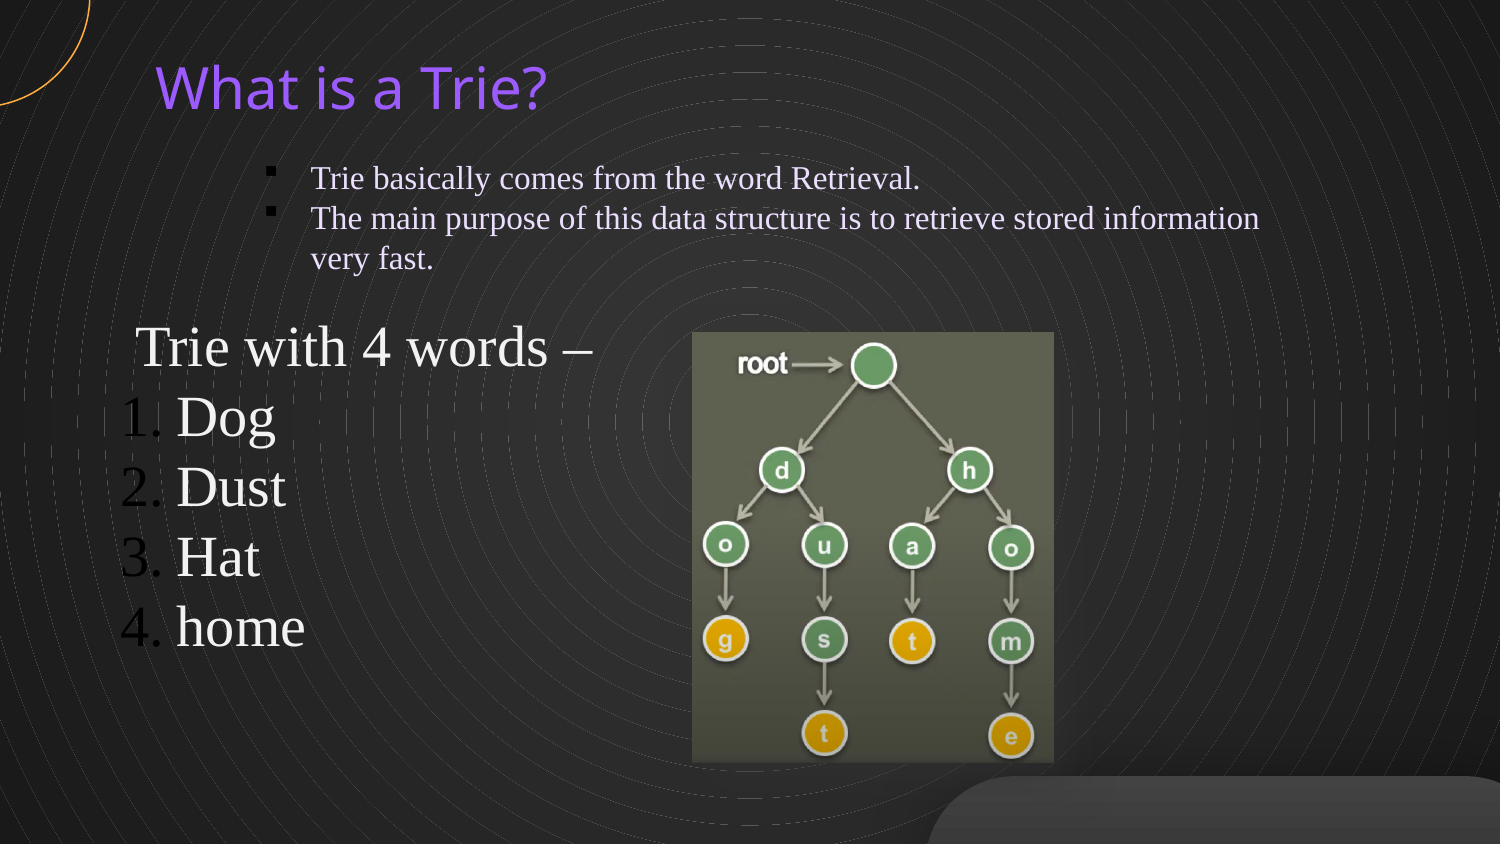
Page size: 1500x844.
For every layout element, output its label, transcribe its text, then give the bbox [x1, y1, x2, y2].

picture [692, 332, 1054, 763]
text_box Trie basically comes from the word Retrieval. The main purpose of this data structure is to retrieve stored information very fast. [248, 148, 1322, 284]
text_box Trie with 4 words – Dog Dust Hat home [105, 301, 779, 666]
text_box What is a Trie? [140, 44, 1036, 129]
